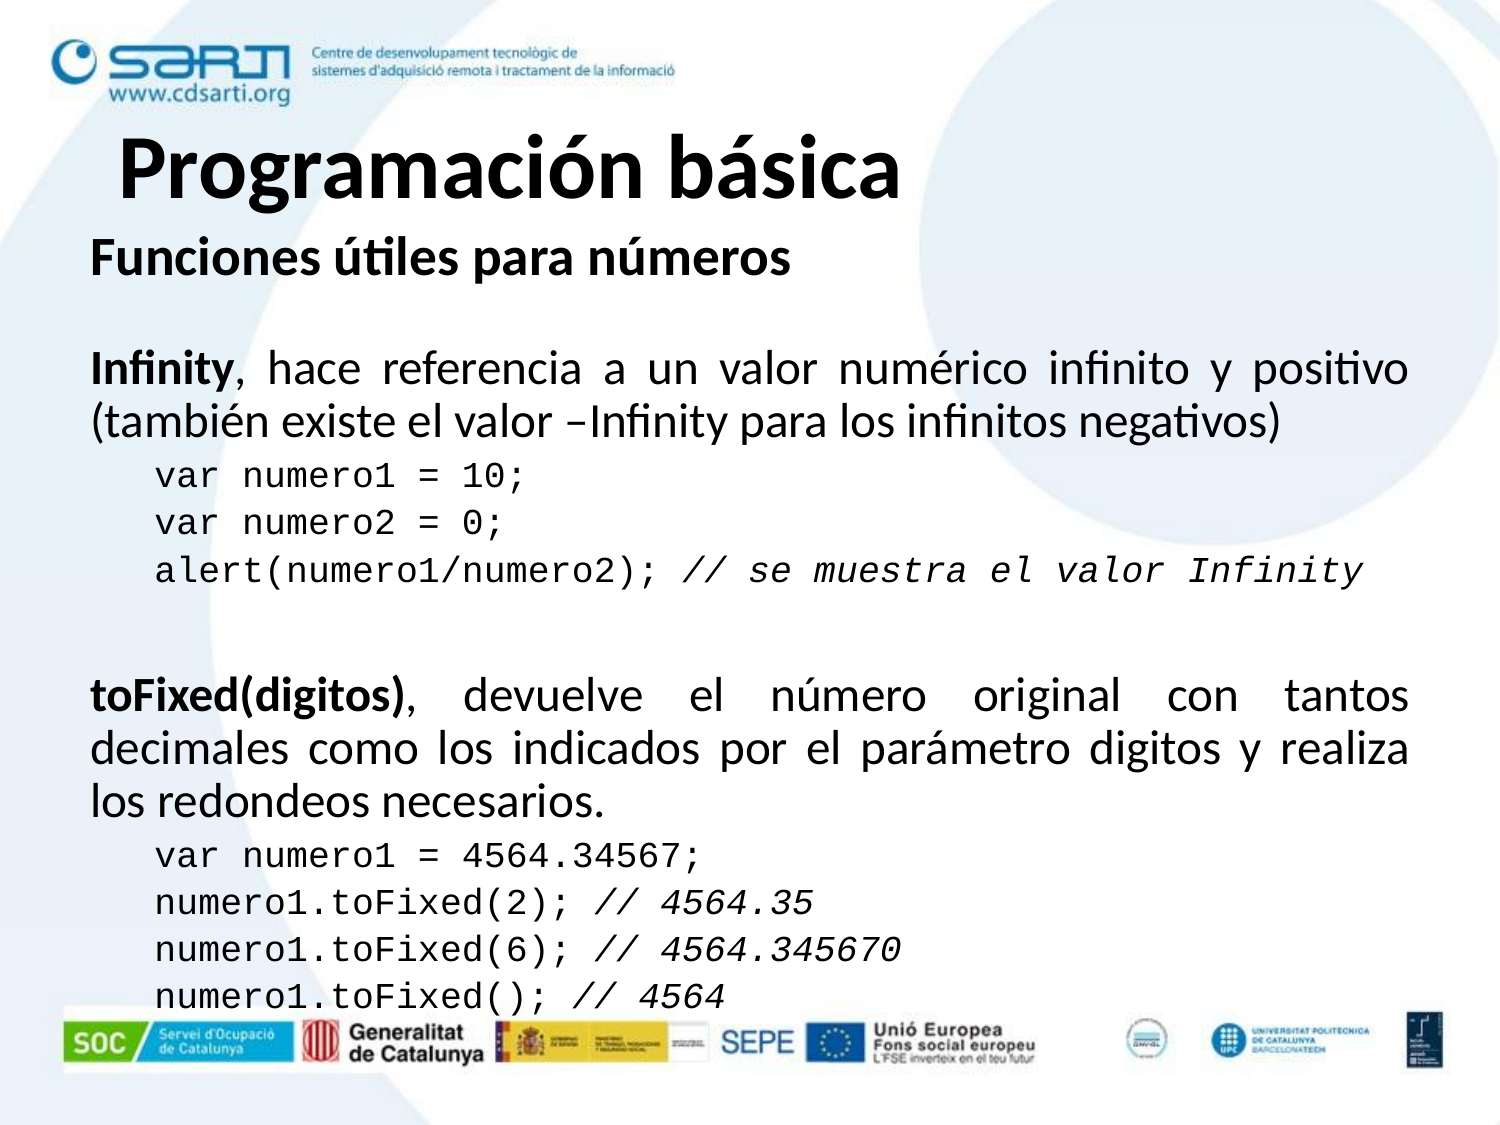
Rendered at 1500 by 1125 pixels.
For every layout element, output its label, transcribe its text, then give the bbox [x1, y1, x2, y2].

list Funciones útiles para números Infinity, hace referencia a un valor numérico infinito y positivo (también existe el valor –Infinity para los infinitos negativos) var numero1 = 10; var numero2 = 0; alert(numero1/numero2); // se muestra el valor Infinity toFixed(digitos), devuelve el número original con tantos decimales como los indicados por el parámetro digitos y realiza los redondeos necesarios. var numero1 = 4564.34567; numero1.toFixed(2); // 4564.35 numero1.toFixed(6); // 4564.345670 numero1.toFixed(); // 4564 [75, 219, 1425, 1035]
title Programación básica [103, 59, 1397, 219]
picture [0, 0, 1500, 1125]
